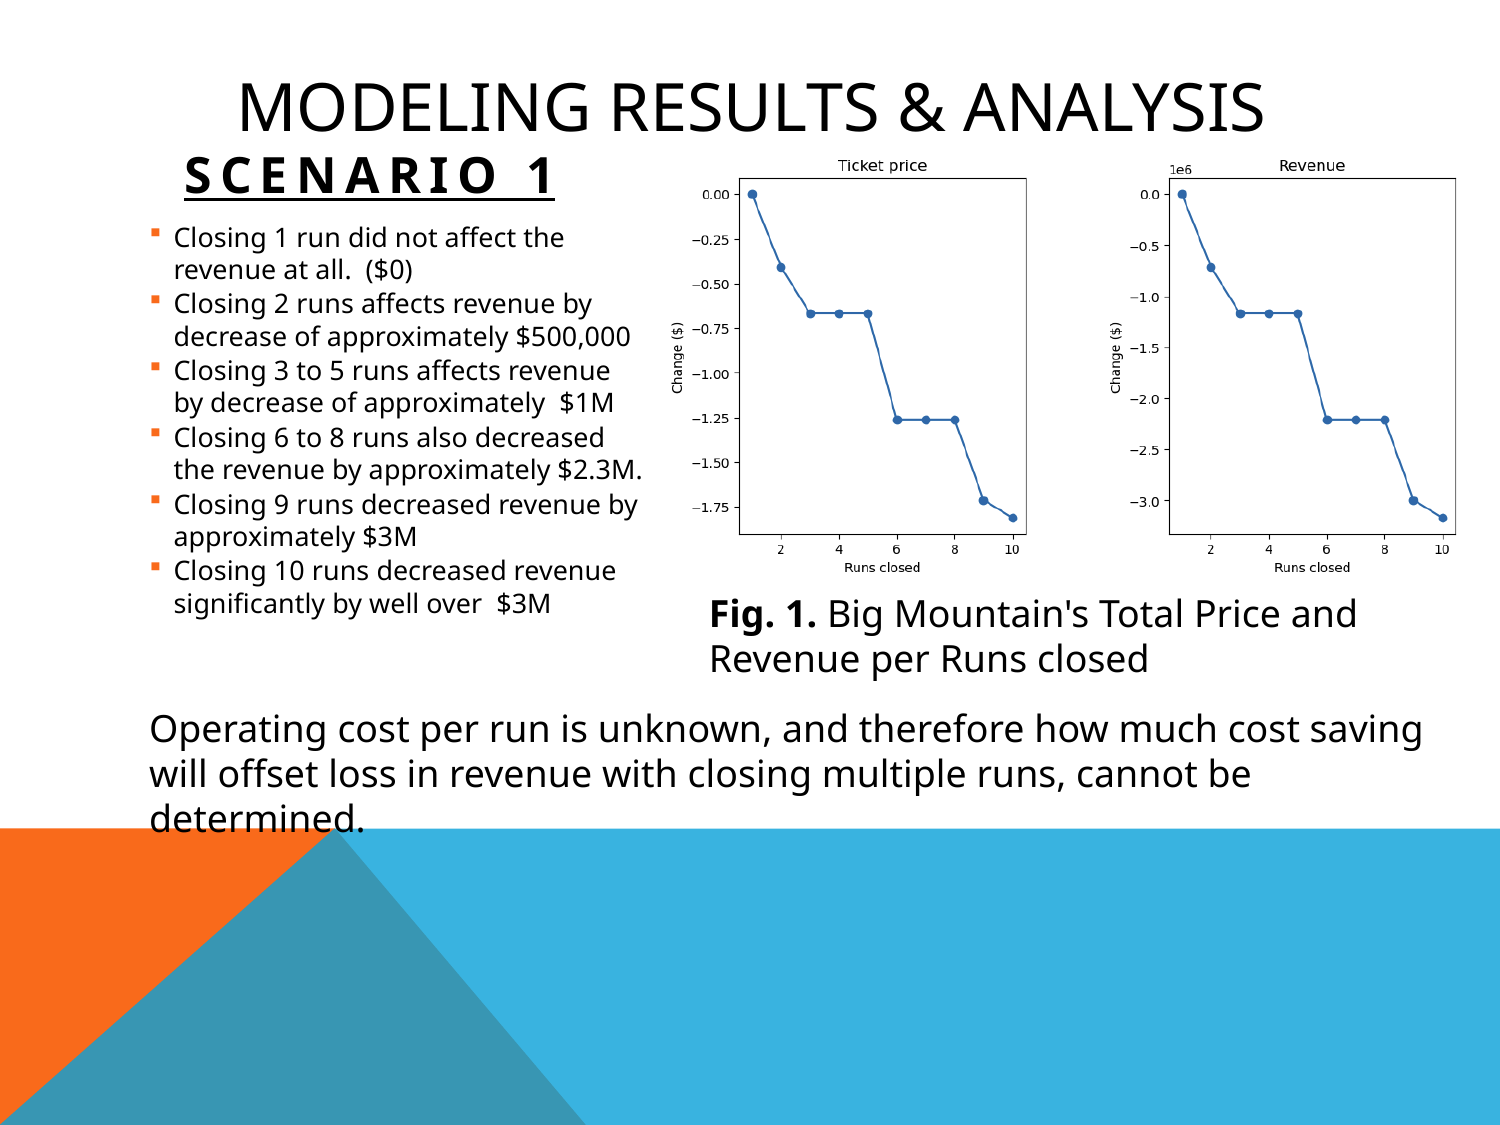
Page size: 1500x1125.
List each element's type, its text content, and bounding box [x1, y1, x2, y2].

text_box Operating cost per run is unknown, and therefore how much cost saving will offset loss in revenue with closing multiple runs, cannot be determined. [134, 697, 1468, 848]
title Modeling results & analysis [135, 60, 1369, 150]
list SCENARIO 1 [169, 146, 695, 212]
picture [659, 149, 1468, 583]
list Closing 1 run did not affect the revenue at all. ($0) Closing 2 runs affects revenue by decrease of approximately $500,000 Closing 3 to 5 runs affects revenue by decrease of approximately $1M Closing 6 to 8 runs also decreased the revenue by approximately $2.3M. Closing 9 runs decreased revenue by approximately $3M Closing 10 runs decreased revenue significantly by well over $3M [134, 212, 660, 689]
text_box Fig. 1. Big Mountain's Total Price and Revenue per Runs closed [694, 591, 1447, 687]
